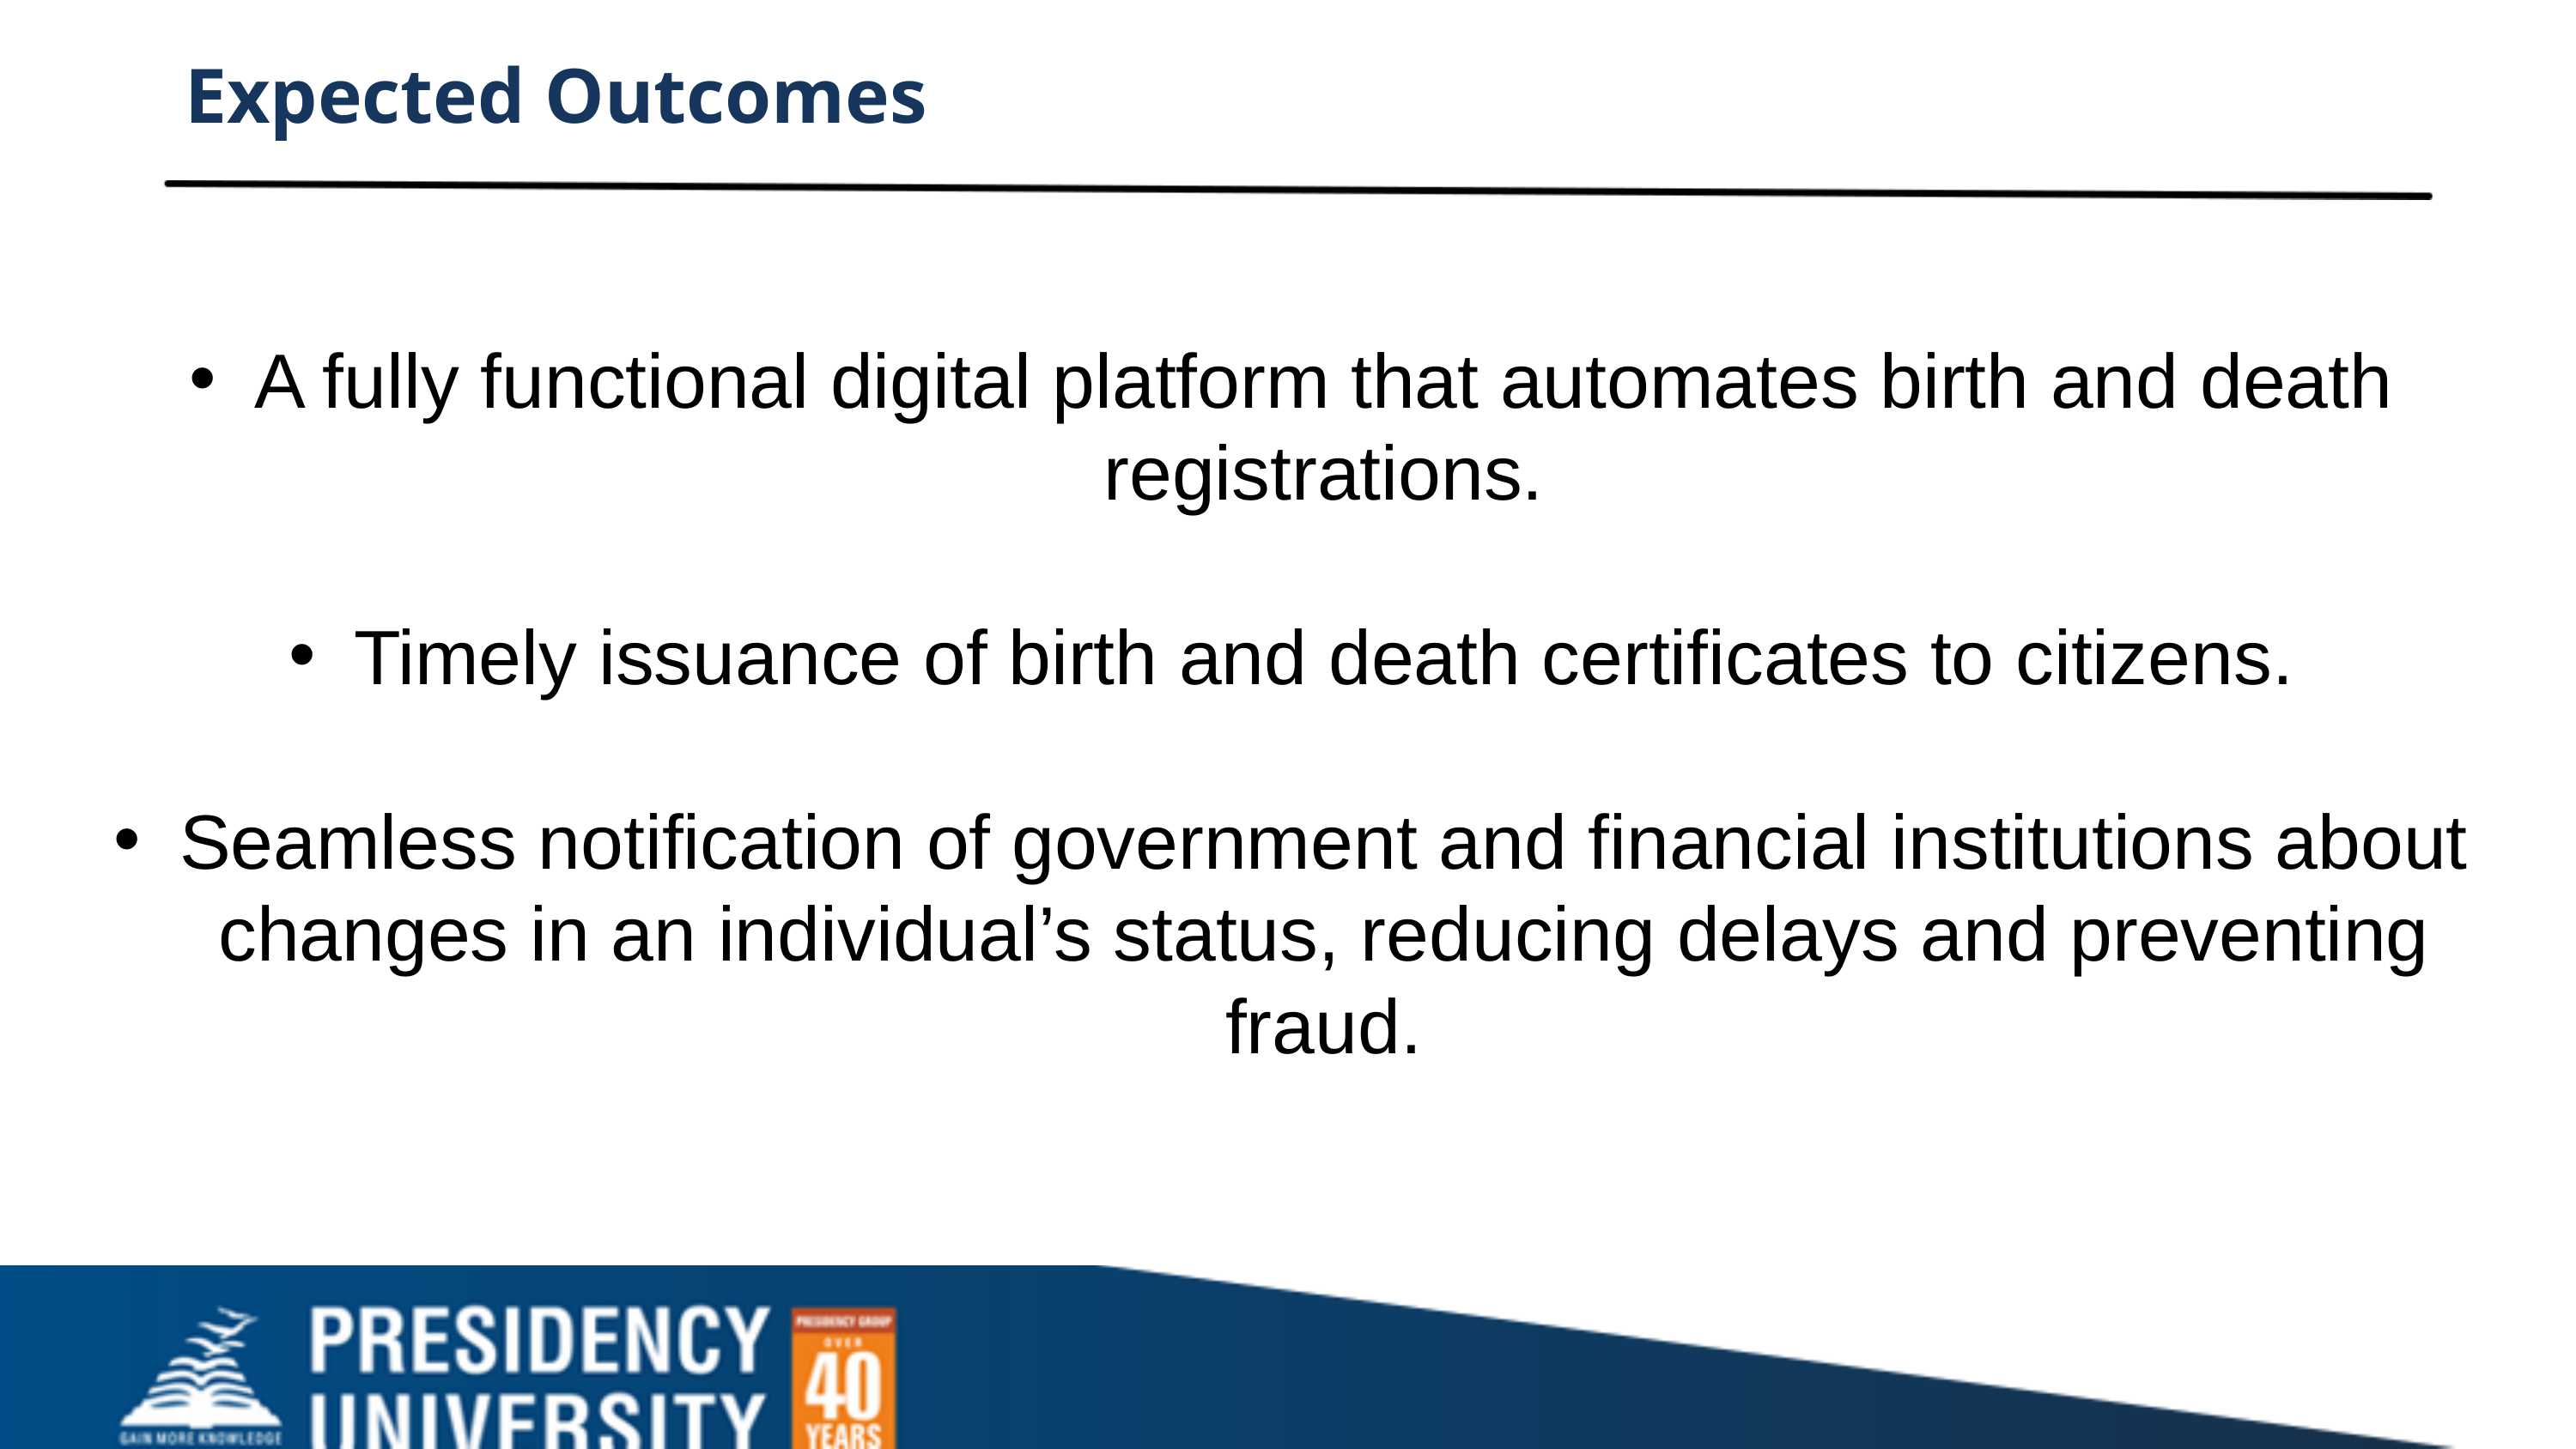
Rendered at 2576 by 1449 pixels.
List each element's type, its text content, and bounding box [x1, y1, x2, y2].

text_box [162, 180, 2435, 200]
text_box A fully functional digital platform that automates birth and death registrations. Timely issuance of birth and death certificates to citizens. Seamless notification of government and financial institutions about changes in an individual’s status, reducing delays and preventing fraud. [0, 330, 2517, 1070]
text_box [0, 1264, 2576, 1449]
text_box Expected Outcomes [184, 48, 2413, 139]
